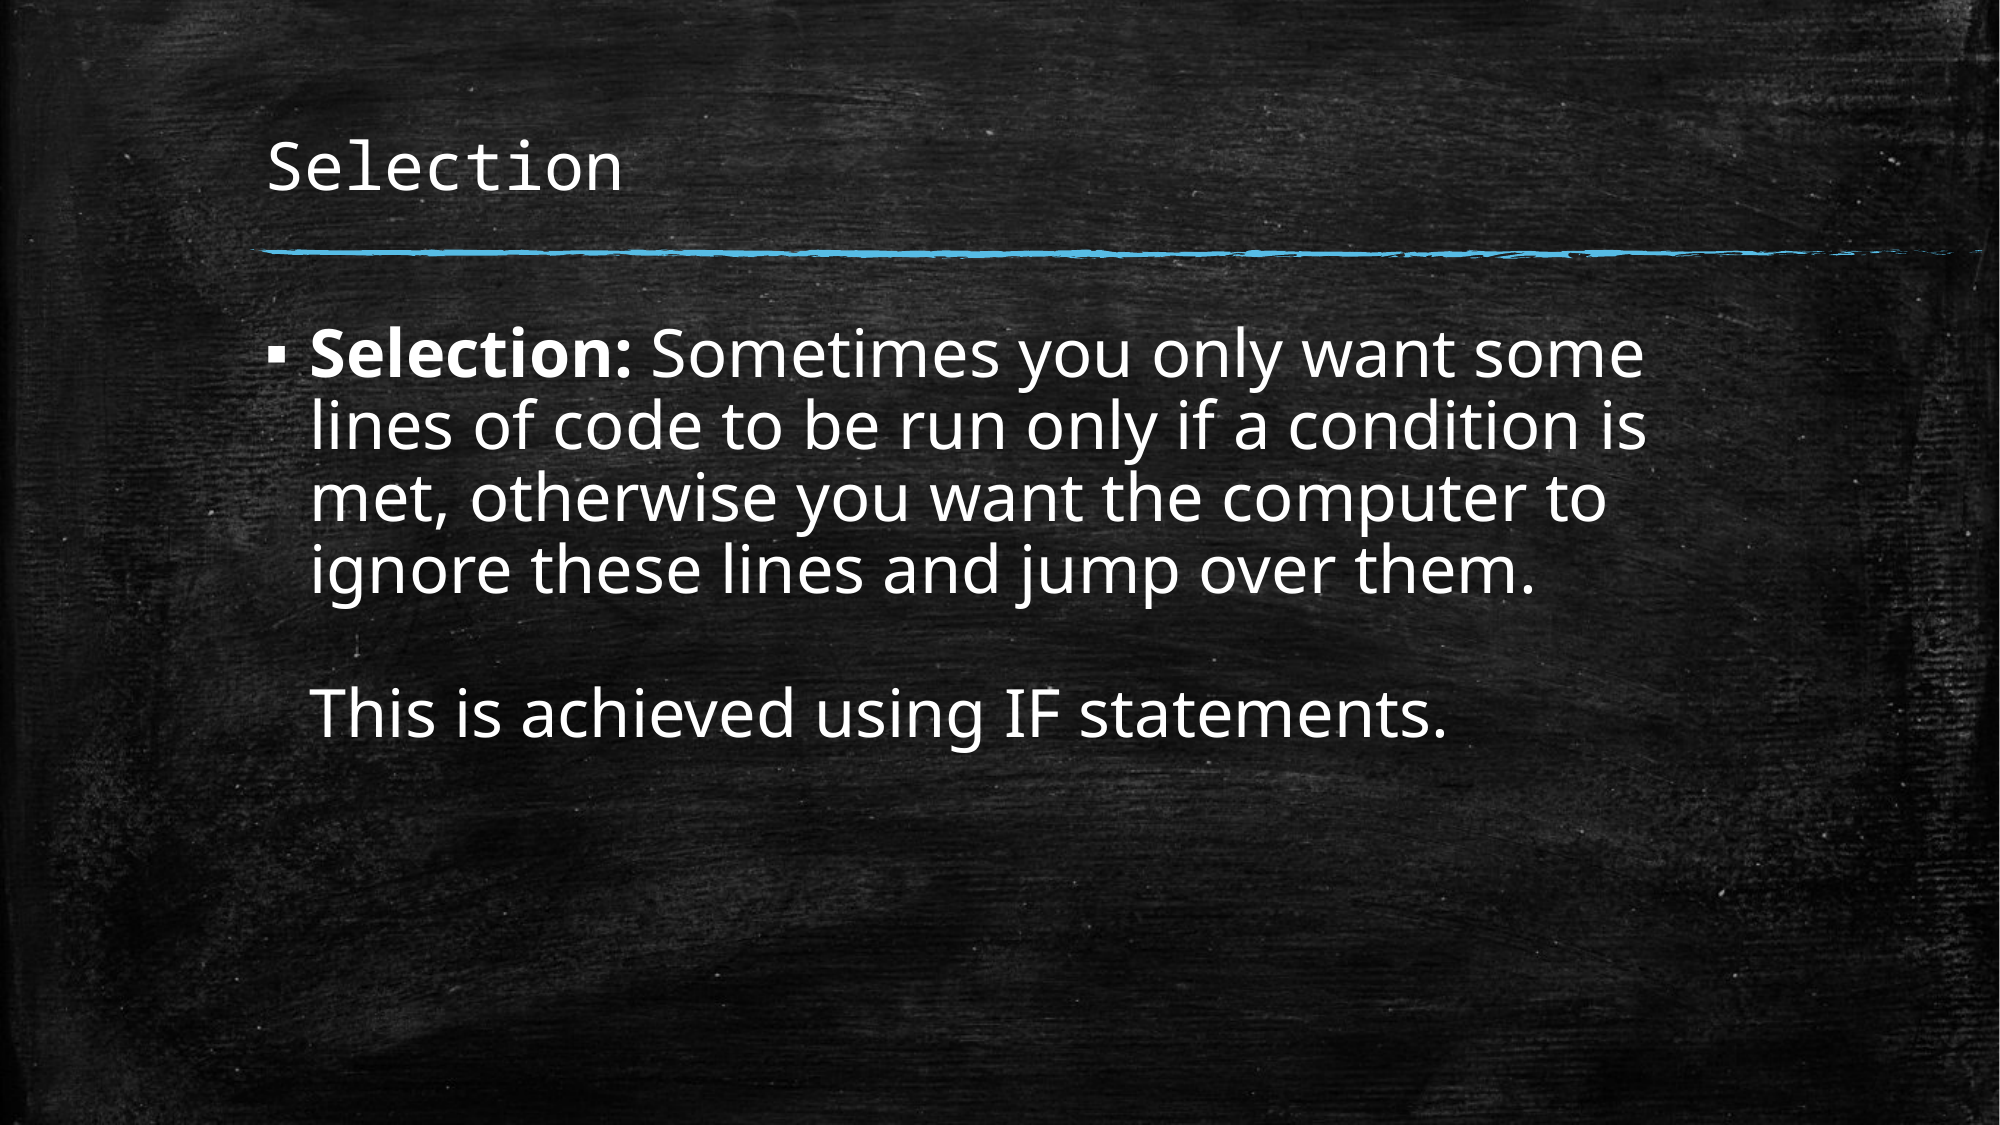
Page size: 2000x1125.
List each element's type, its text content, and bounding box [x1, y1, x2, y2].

title Selection [249, 45, 1750, 213]
list Selection: Sometimes you only want some lines of code to be run only if a condition is met, otherwise you want the computer to ignore these lines and jump over them. This is achieved using IF statements. [249, 312, 1750, 1013]
